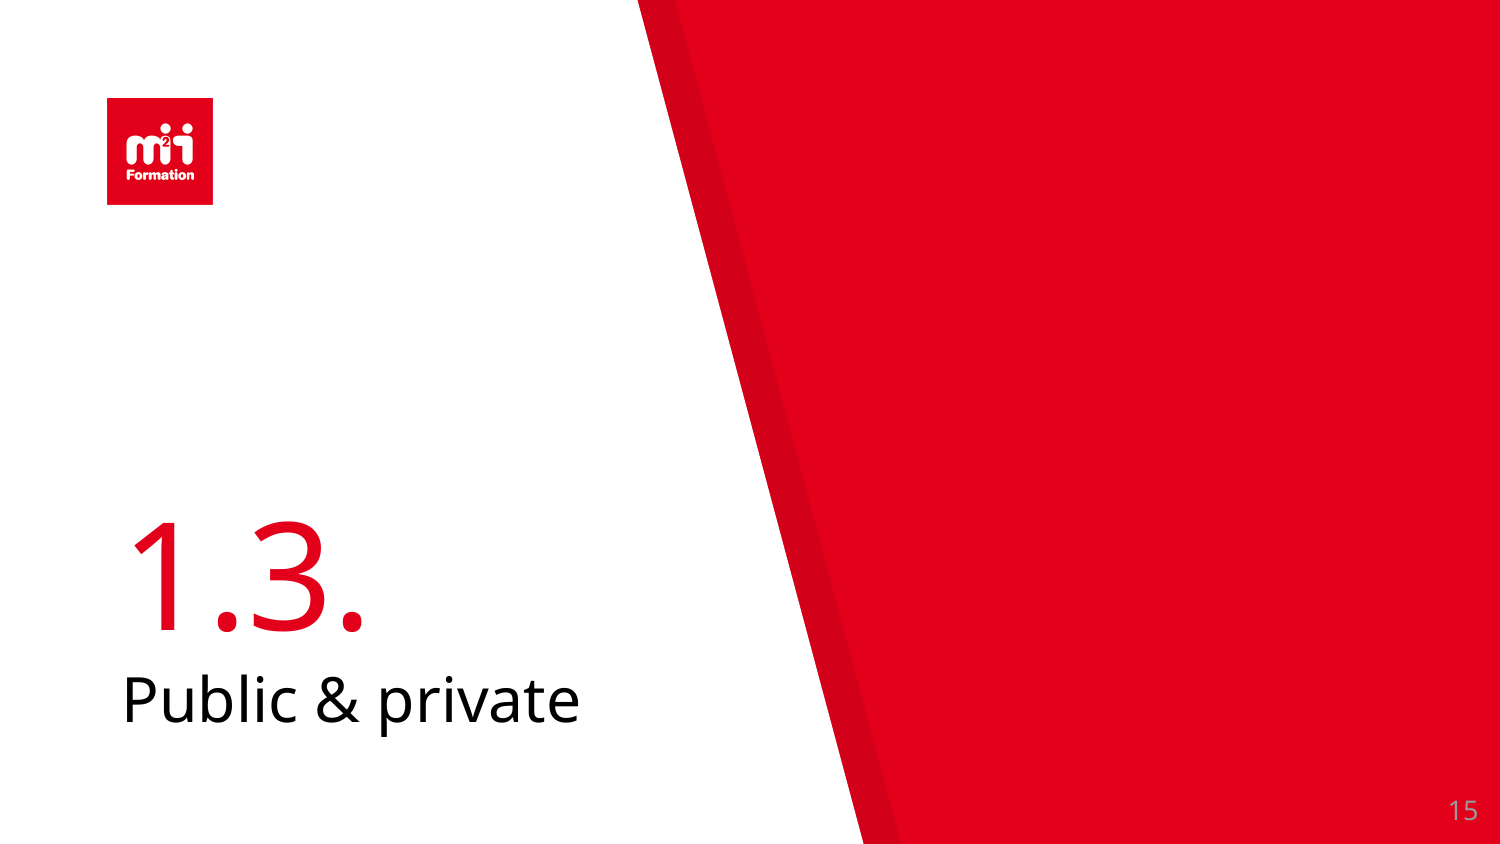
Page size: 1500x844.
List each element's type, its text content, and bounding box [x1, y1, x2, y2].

title 1.3. Public & private [106, 259, 685, 751]
picture [106, 98, 214, 206]
slide_number ‹#› [1403, 779, 1494, 844]
